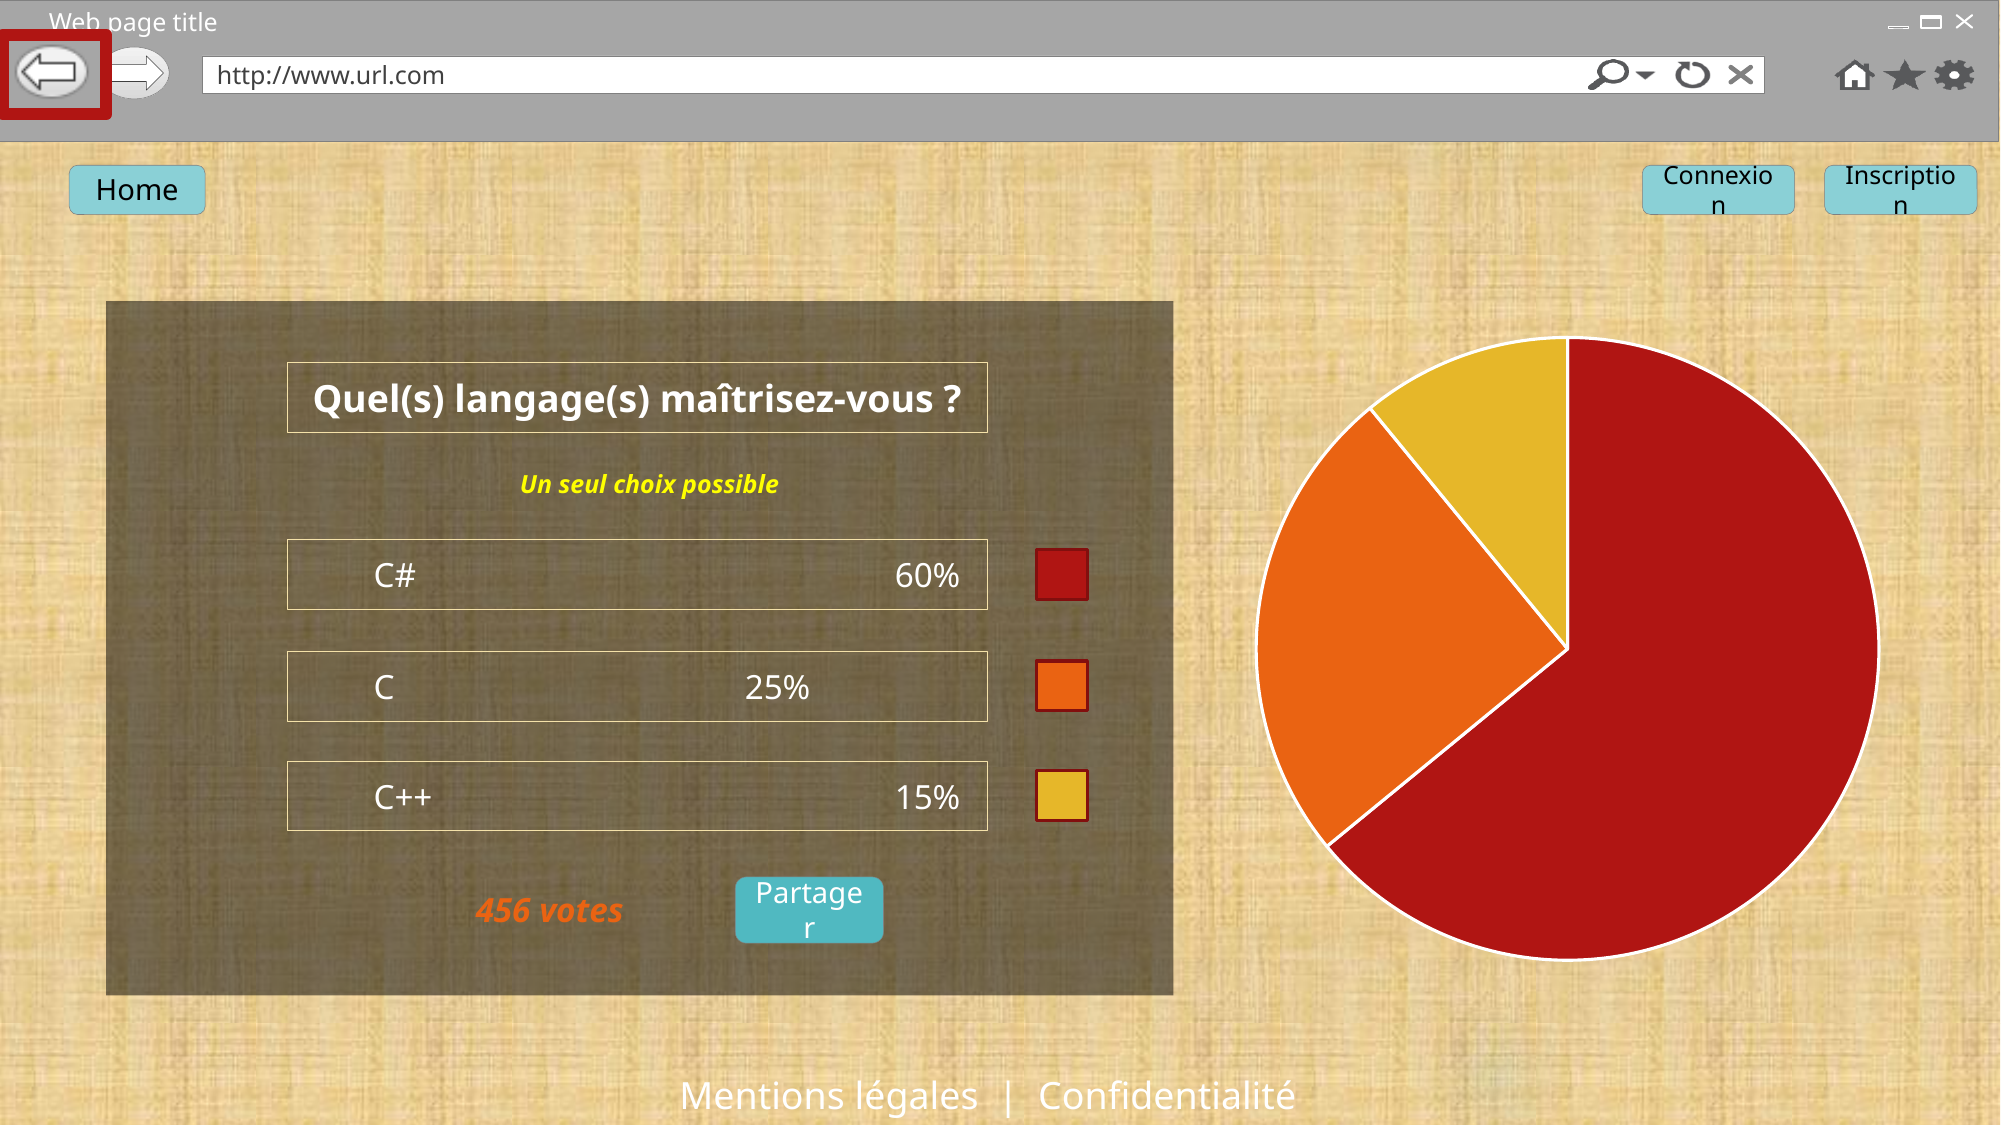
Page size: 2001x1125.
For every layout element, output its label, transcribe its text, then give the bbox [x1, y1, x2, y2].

text_box Quel(s) langage(s) maîtrisez-vous ? [286, 361, 989, 434]
text_box Un seul choix possible [299, 460, 1000, 506]
text_box C 25% [286, 649, 989, 722]
picture [1672, 59, 1712, 90]
text_box Mentions légales | Confidentialité [617, 1064, 1359, 1125]
text_box [1035, 769, 1089, 822]
text_box [1035, 659, 1089, 712]
picture [1834, 59, 1875, 90]
text_box C# 60% [286, 538, 989, 610]
picture [1934, 59, 1975, 90]
text_box Partager [733, 875, 886, 945]
text_box Home [67, 163, 207, 217]
picture [1883, 59, 1926, 90]
chart [1146, 321, 1989, 977]
text_box 456 votes [441, 882, 659, 937]
picture [0, 0, 2001, 1125]
text_box [1035, 548, 1089, 601]
text_box Inscription [1823, 163, 1979, 217]
text_box C++ 15% [286, 759, 989, 832]
picture [1636, 68, 1655, 82]
text_box Connexion [1640, 163, 1797, 217]
picture [1588, 59, 1629, 90]
picture [9, 40, 101, 109]
text_box [106, 301, 1174, 996]
